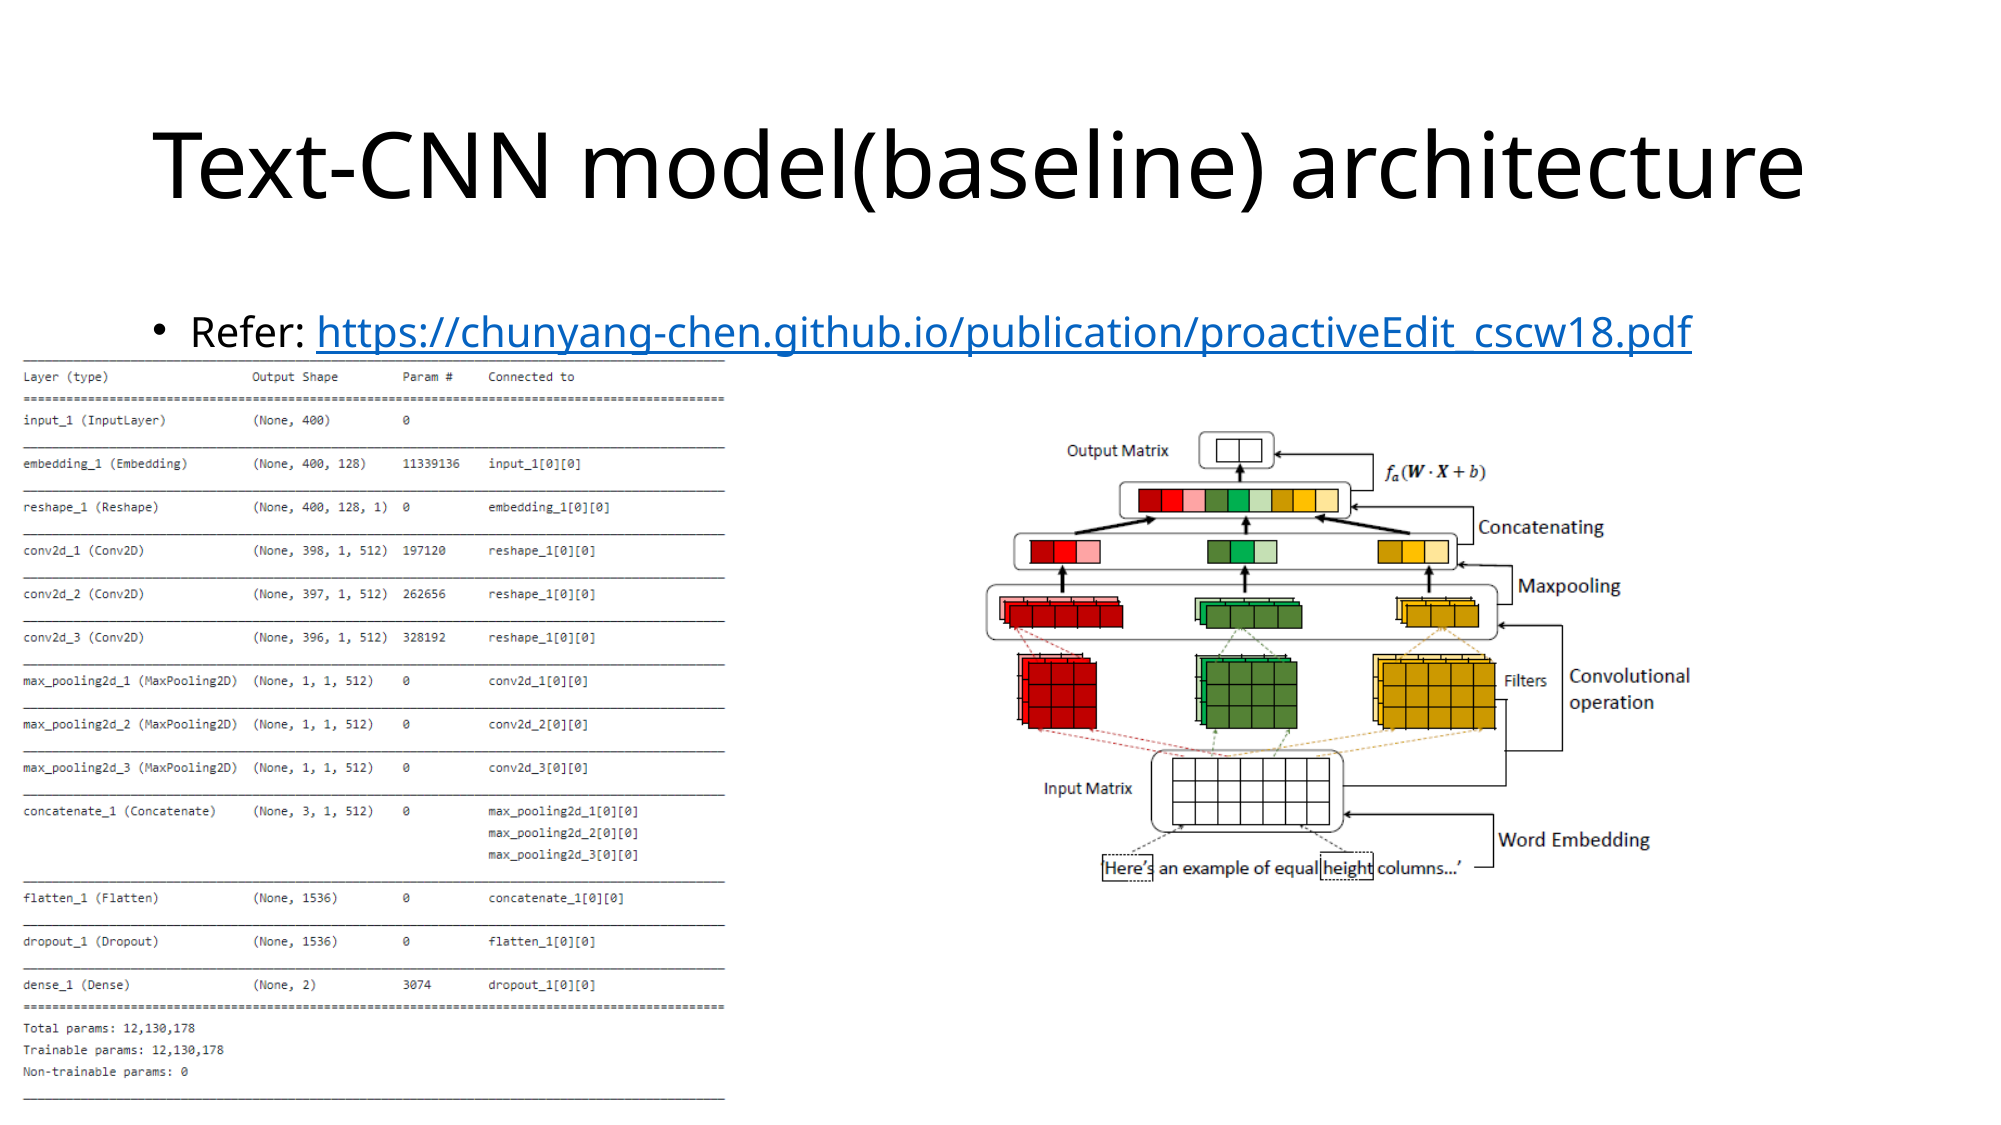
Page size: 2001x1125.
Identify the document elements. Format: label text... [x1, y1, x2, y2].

picture [953, 394, 1701, 918]
picture [14, 355, 742, 1102]
title Text-CNN model(baseline) architecture [137, 59, 1863, 278]
list Refer: https://chunyang-chen.github.io/publication/proactiveEdit_cscw18.pdf [137, 299, 1863, 1014]
